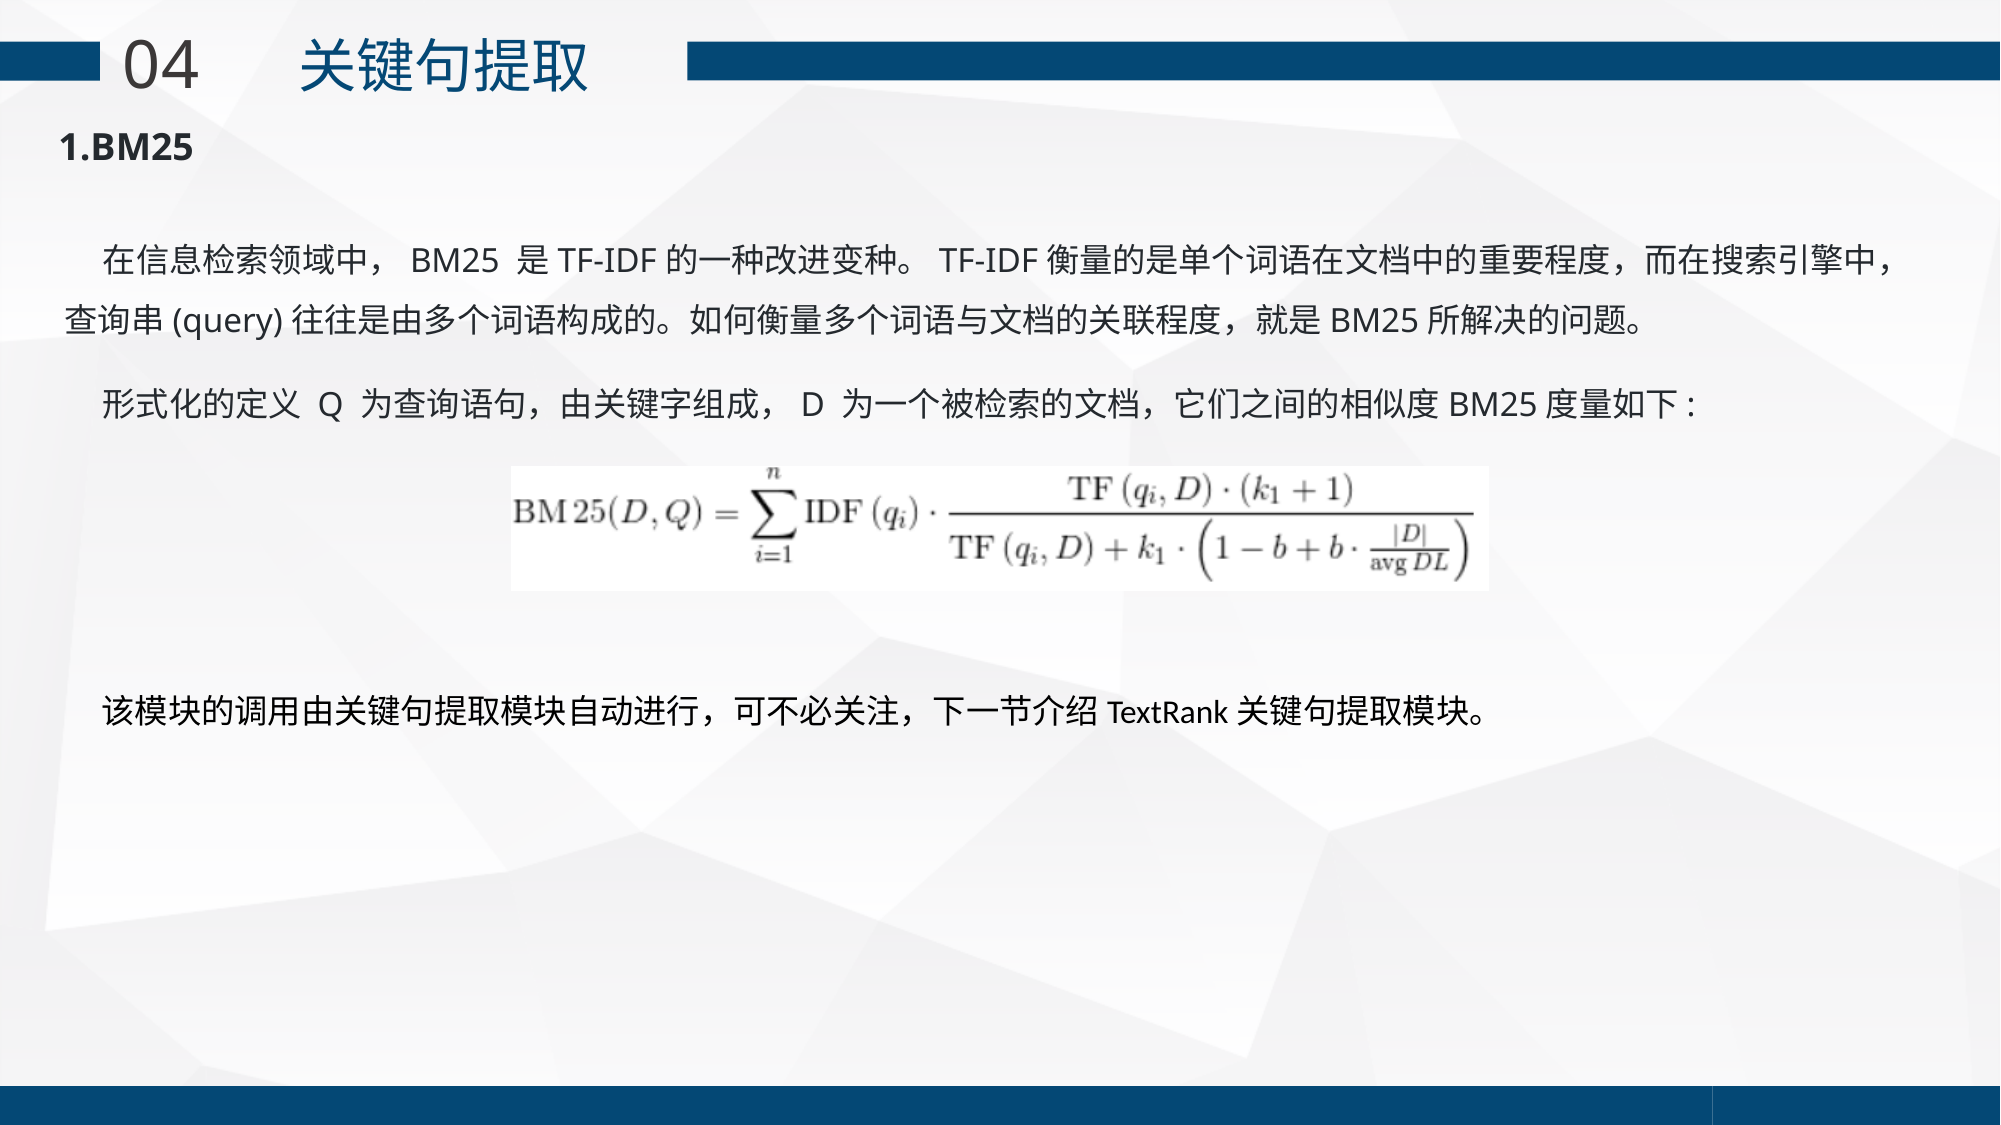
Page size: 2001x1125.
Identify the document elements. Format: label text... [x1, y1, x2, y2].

text_box [0, 41, 86, 82]
text_box [0, 1085, 1713, 1125]
picture [0, 0, 2001, 1125]
text_box [1713, 1085, 2000, 1125]
text_box 在信息检索领域中，BM25 是TF-IDF的一种改进变种。TF-IDF衡量的是单个词语在文档中的重要程度，而在搜索引擎中，查询串(query)往往是由多个词语构成的。如何衡量多个词语与文档的关联程度，就是BM25所解决的问题。 [50, 211, 1931, 347]
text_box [86, 14, 701, 108]
text_box 1.BM25 [43, 115, 209, 176]
text_box [701, 41, 2000, 81]
text_box 该模块的调用由关键句提取模块自动进行，可不必关注，下一节介绍TextRank关键句提取模块。 [86, 683, 1909, 738]
